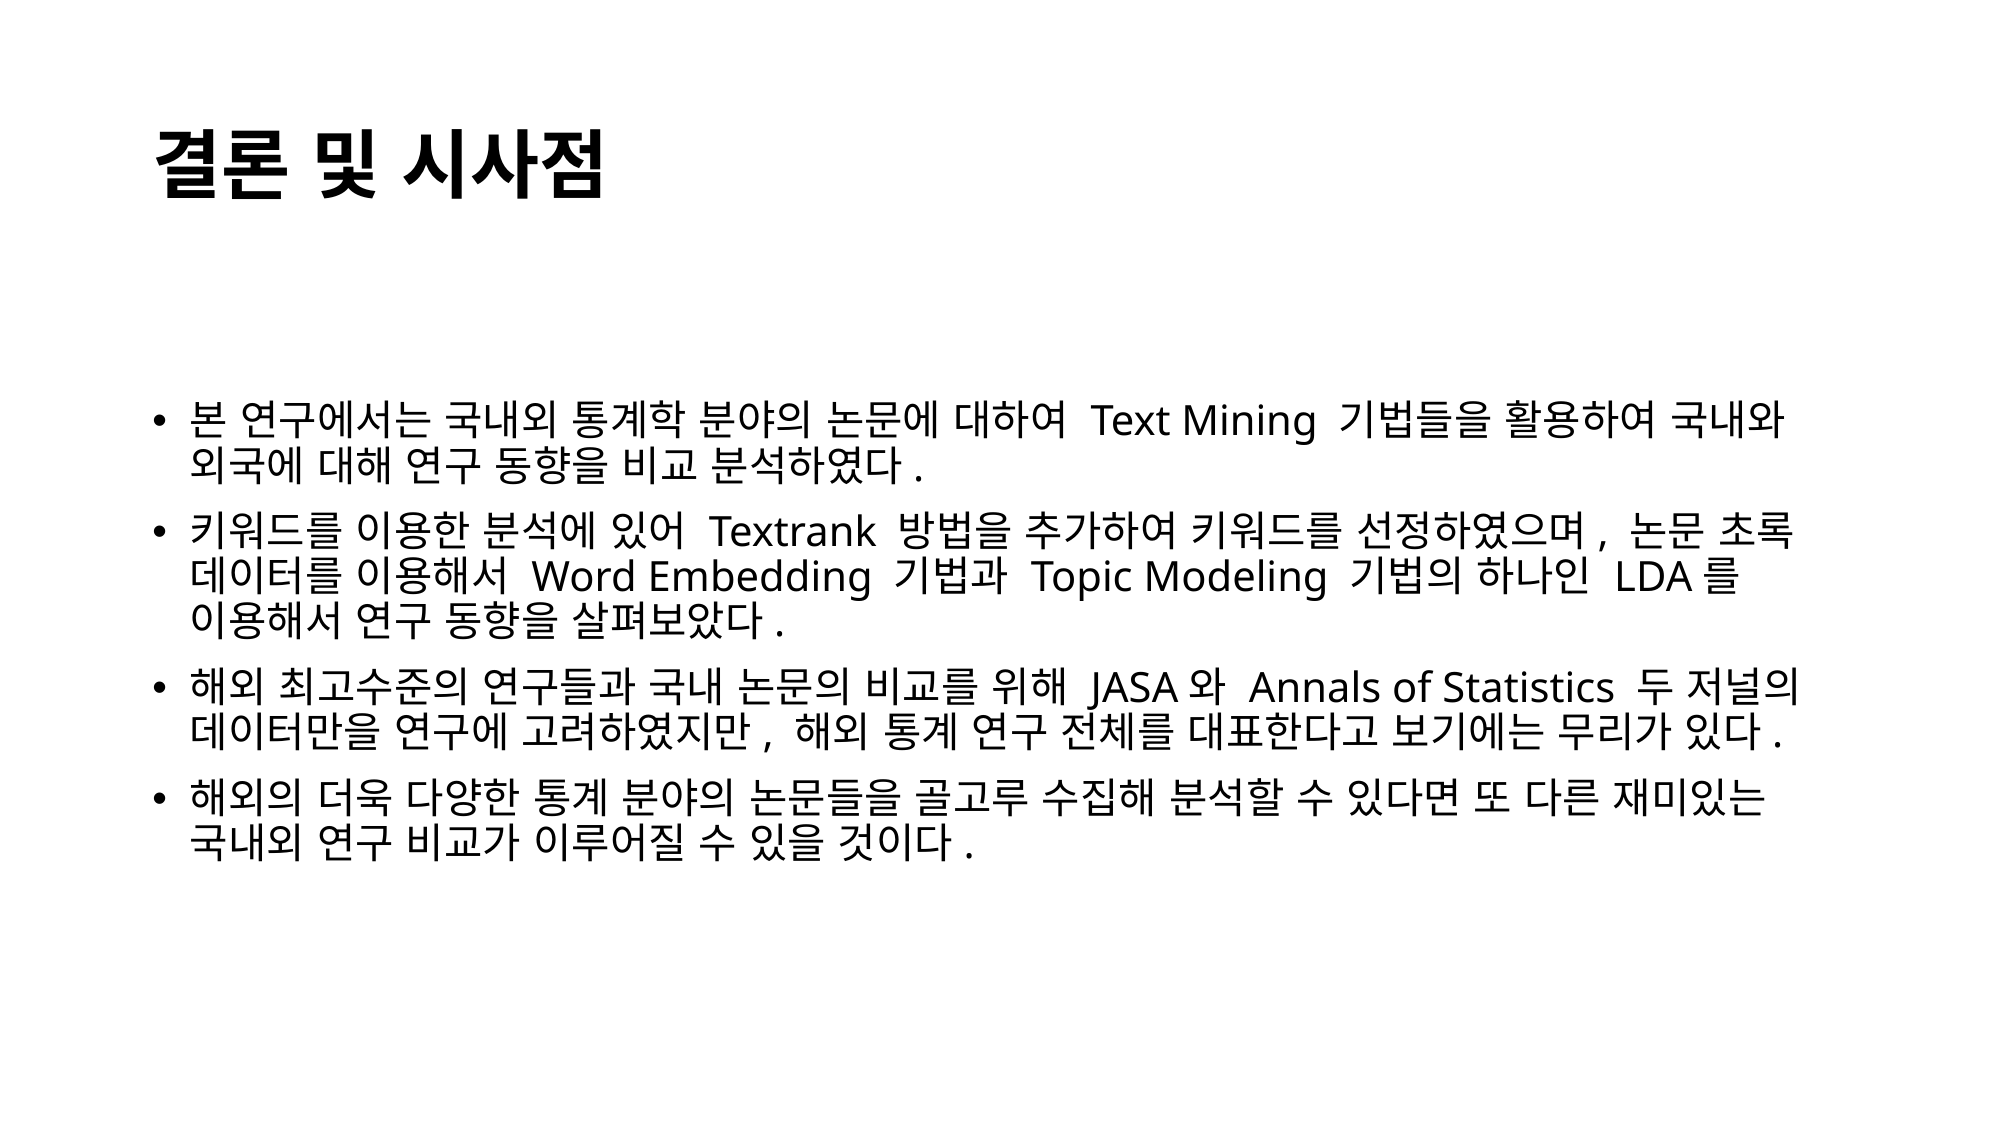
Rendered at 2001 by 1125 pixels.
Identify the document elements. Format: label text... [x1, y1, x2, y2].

title 결론 및 시사점 [137, 59, 1863, 278]
list 본 연구에서는 국내외 통계학 분야의 논문에 대하여 Text Mining 기법들을 활용하여 국내와 외국에 대해 연구 동향을 비교 분석하였다. 키워드를 이용한 분석에 있어 Textrank 방법을 추가하여 키워드를 선정하였으며, 논문 초록 데이터를 이용해서 Word Embedding 기법과 Topic Modeling 기법의 하나인 LDA를 이용해서 연구 동향을 살펴보았다. 해외 최고수준의 연구들과 국내 논문의 비교를 위해 JASA와 Annals of Statistics 두 저널의 데이터만을 연구에 고려하였지만, 해외 통계 연구 전체를 대표한다고 보기에는 무리가 있다. 해외의 더욱 다양한 통계 분야의 논문들을 골고루 수집해 분석할 수 있다면 또 다른 재미있는 국내외 연구 비교가 이루어질 수 있을 것이다. [137, 392, 1863, 1107]
